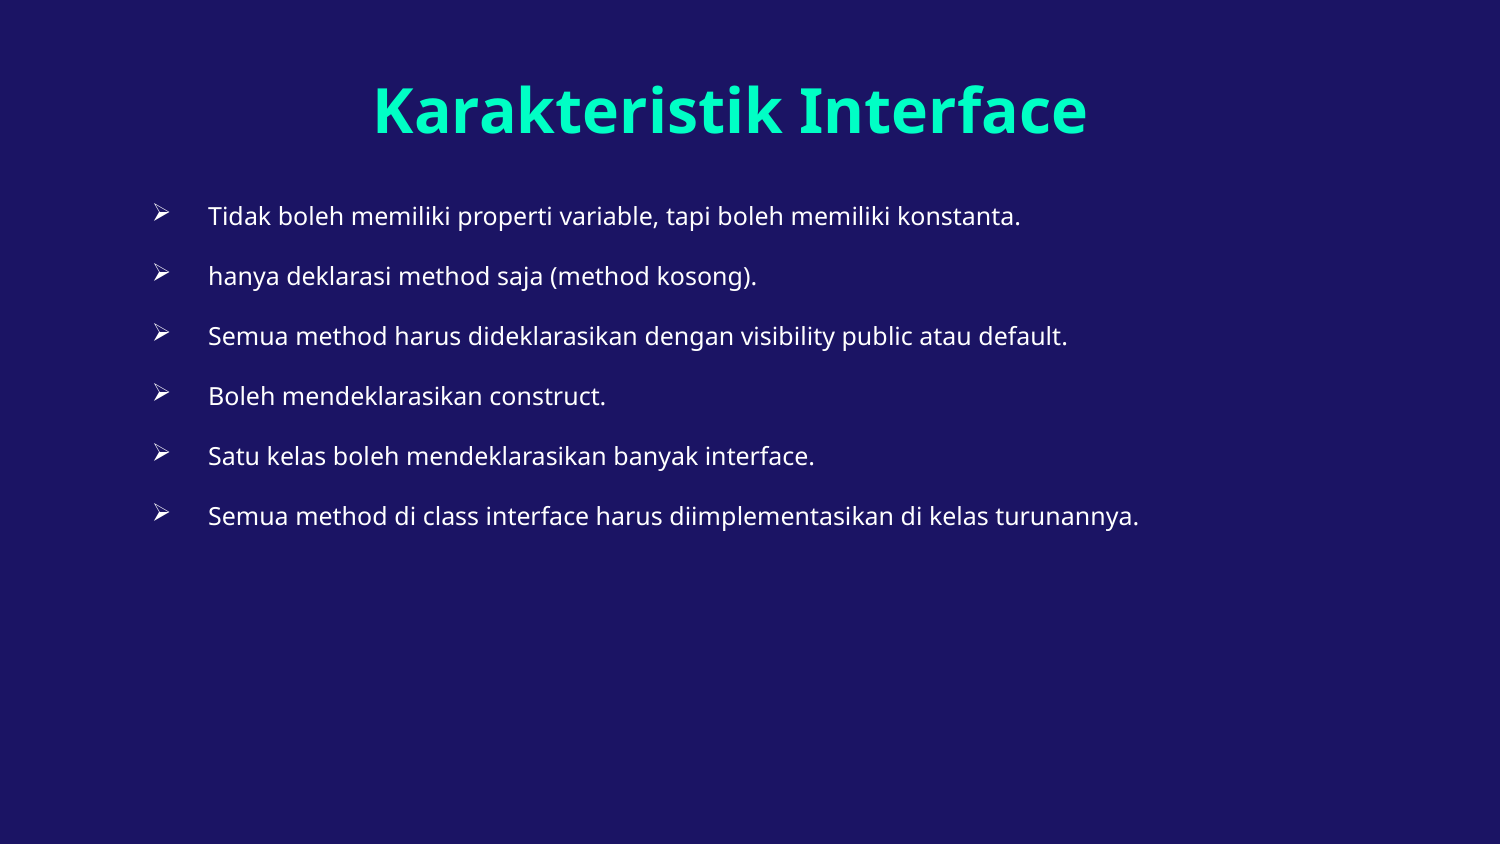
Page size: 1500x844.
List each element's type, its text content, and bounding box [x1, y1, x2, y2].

subtitle Tidak boleh memiliki properti variable, tapi boleh memiliki konstanta. hanya deklarasi method saja (method kosong). Semua method harus dideklarasikan dengan visibility public atau default. Boleh mendeklarasikan construct. Satu kelas boleh mendeklarasikan banyak interface. Semua method di class interface harus diimplementasikan di kelas turunannya. [118, 185, 1382, 727]
title Karakteristik Interface [171, 56, 1291, 166]
